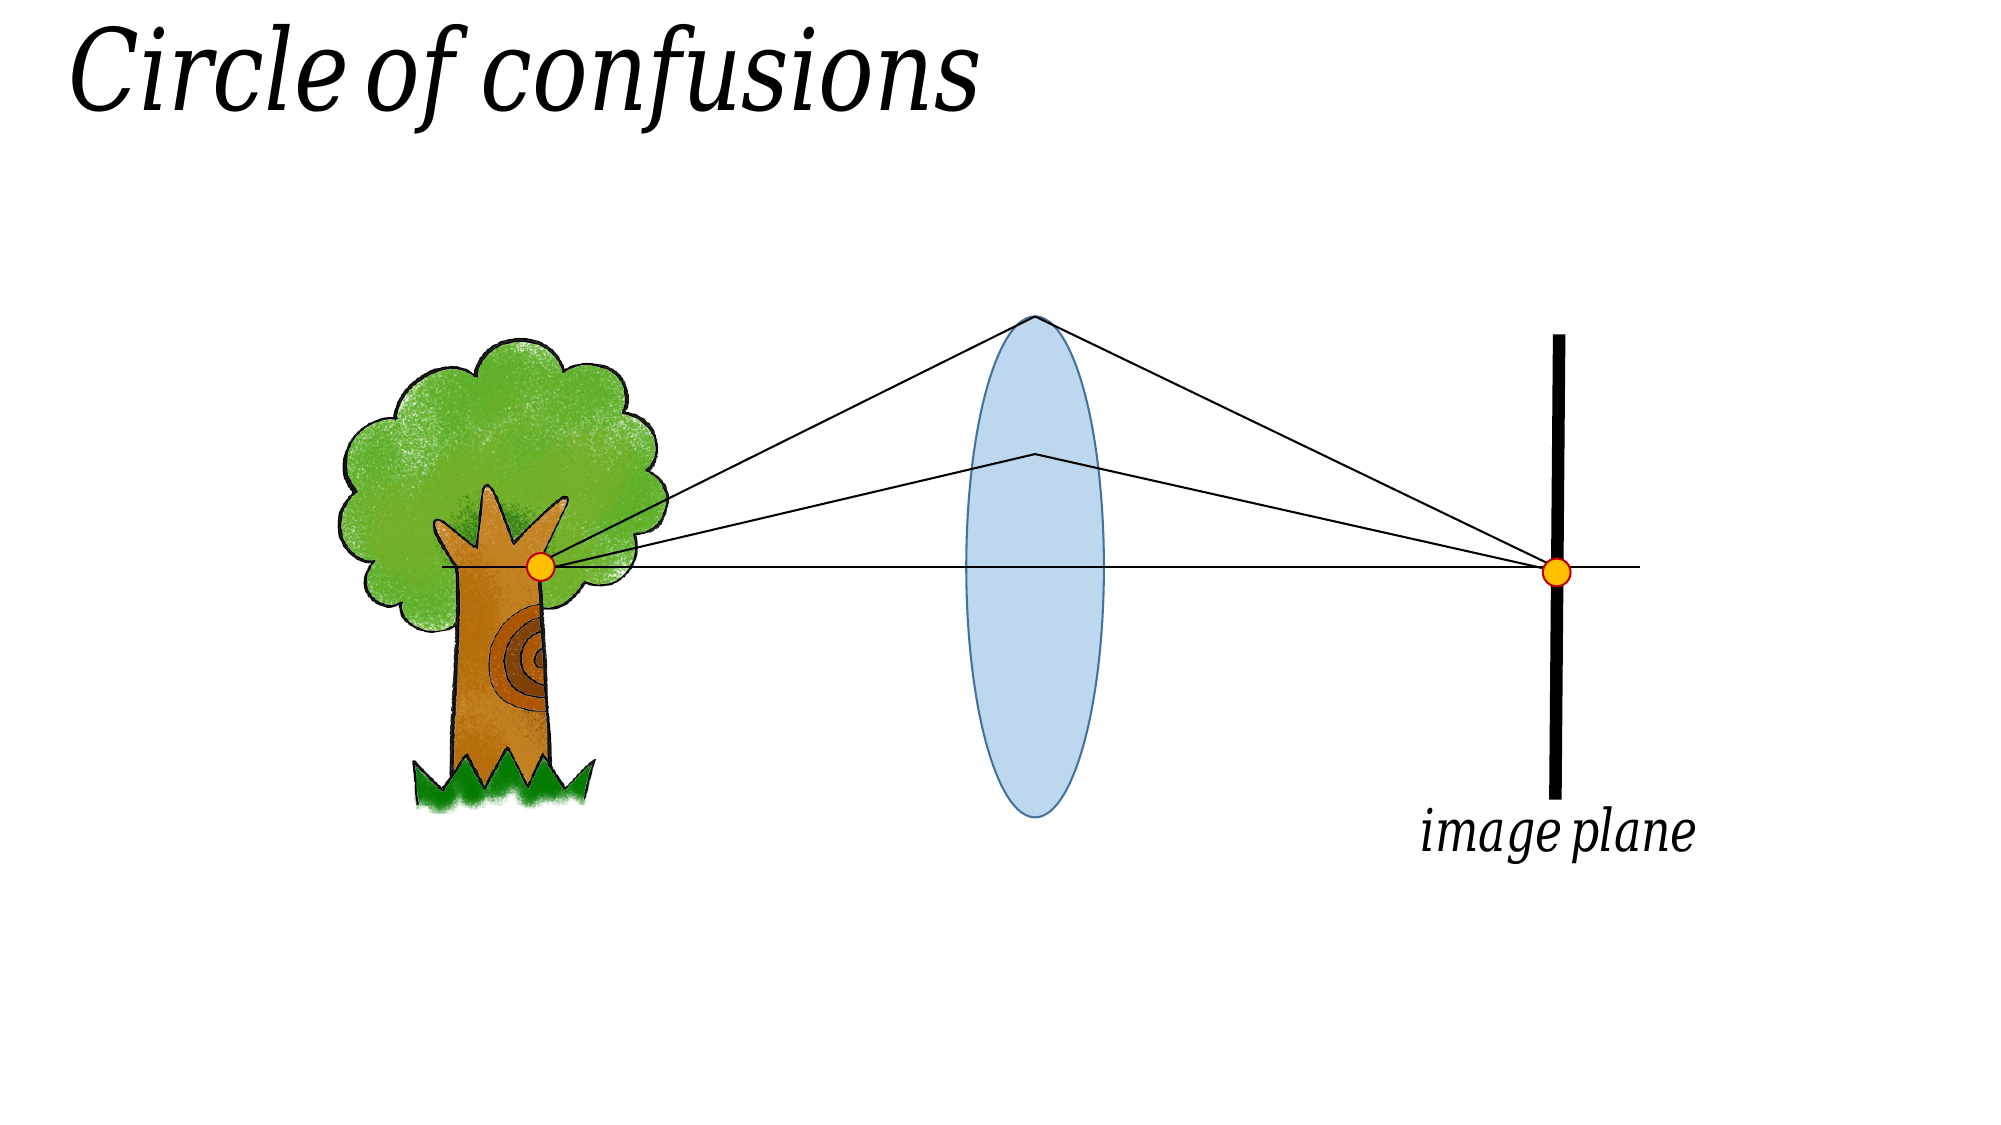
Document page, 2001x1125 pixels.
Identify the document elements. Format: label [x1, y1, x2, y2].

text_box [554, 566, 1035, 818]
text_box [1035, 316, 1556, 567]
text_box [1560, 567, 1572, 587]
text_box [550, 316, 1035, 558]
text_box [965, 558, 1035, 566]
text_box [1035, 570, 1556, 818]
picture [174, 320, 818, 814]
text_box [1560, 557, 1571, 566]
text_box [1555, 334, 1560, 800]
